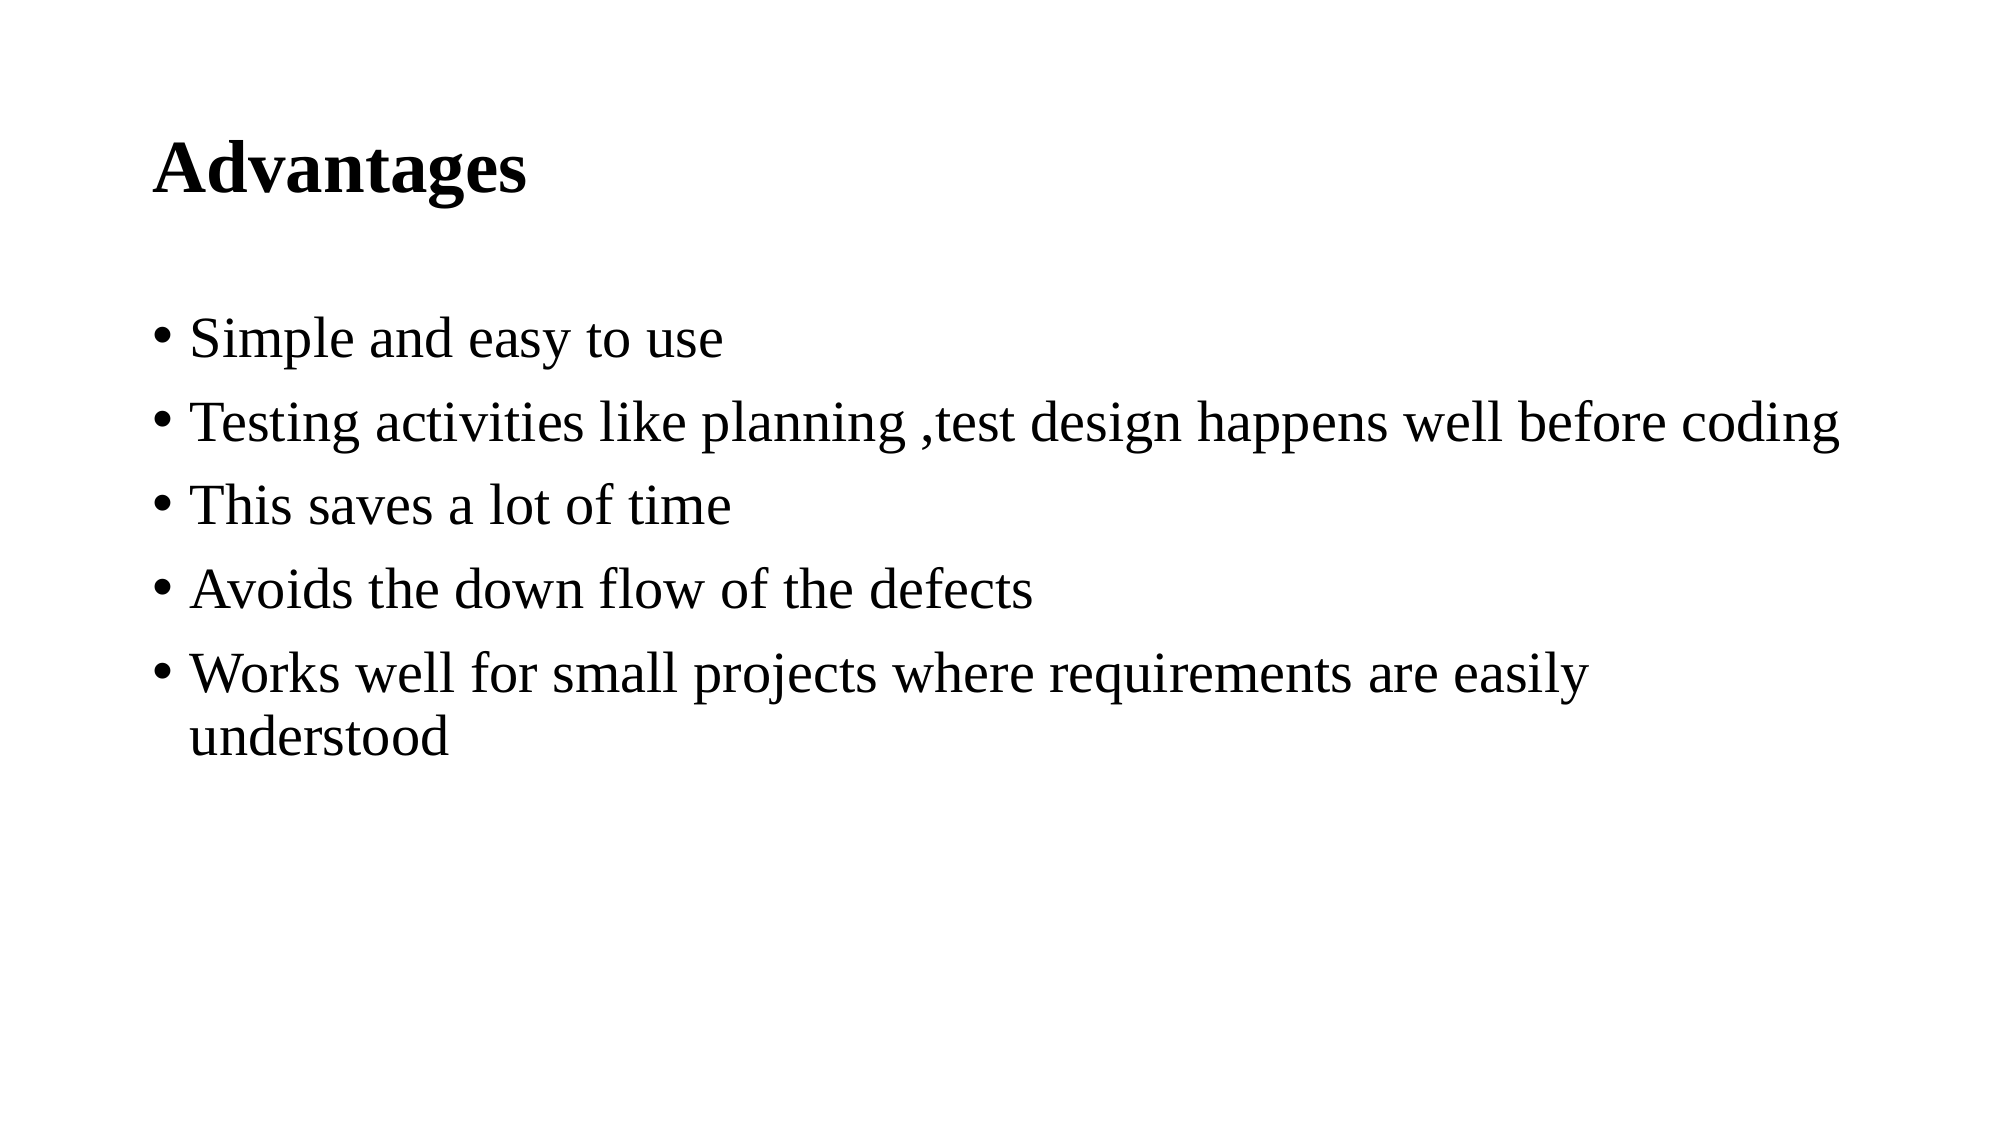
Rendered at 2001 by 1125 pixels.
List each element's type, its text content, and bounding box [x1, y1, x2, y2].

list Simple and easy to use Testing activities like planning ,test design happens well before coding This saves a lot of time Avoids the down flow of the defects Works well for small projects where requirements are easily understood [137, 299, 1863, 1014]
title Advantages [137, 59, 1863, 278]
